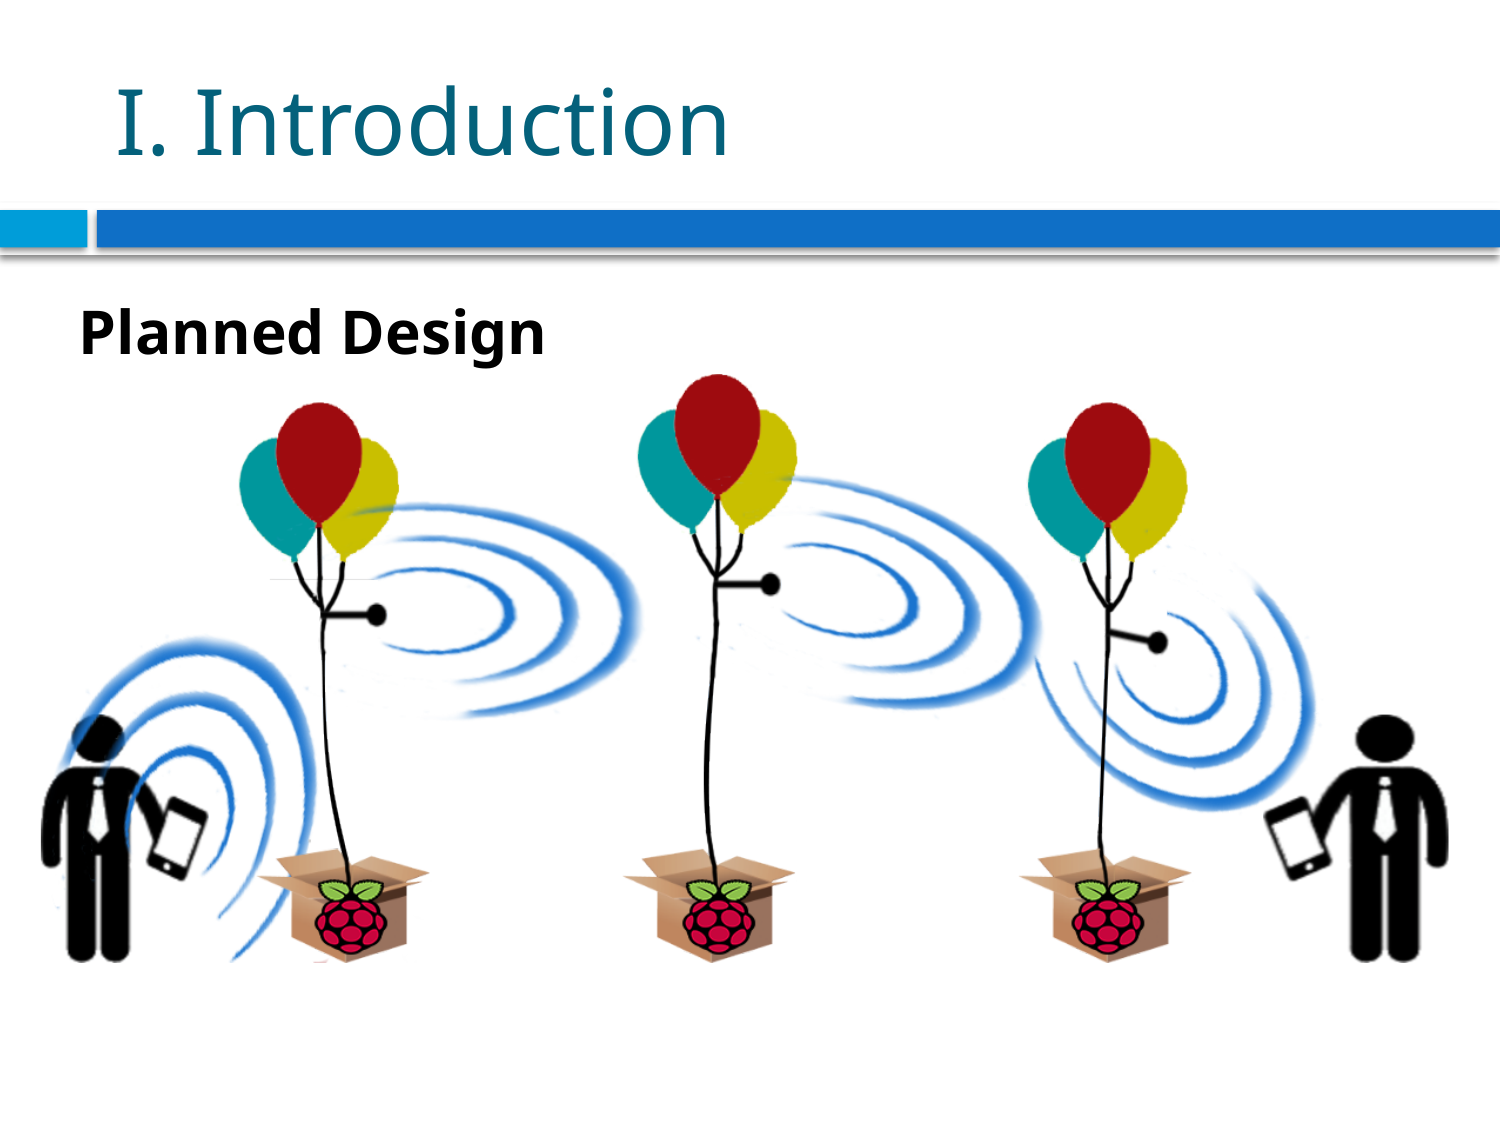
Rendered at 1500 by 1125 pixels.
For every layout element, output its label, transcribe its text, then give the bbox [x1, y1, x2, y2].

text_box Planned Design [64, 286, 563, 373]
title I. Introduction [100, 37, 1438, 200]
picture [0, 374, 1491, 963]
